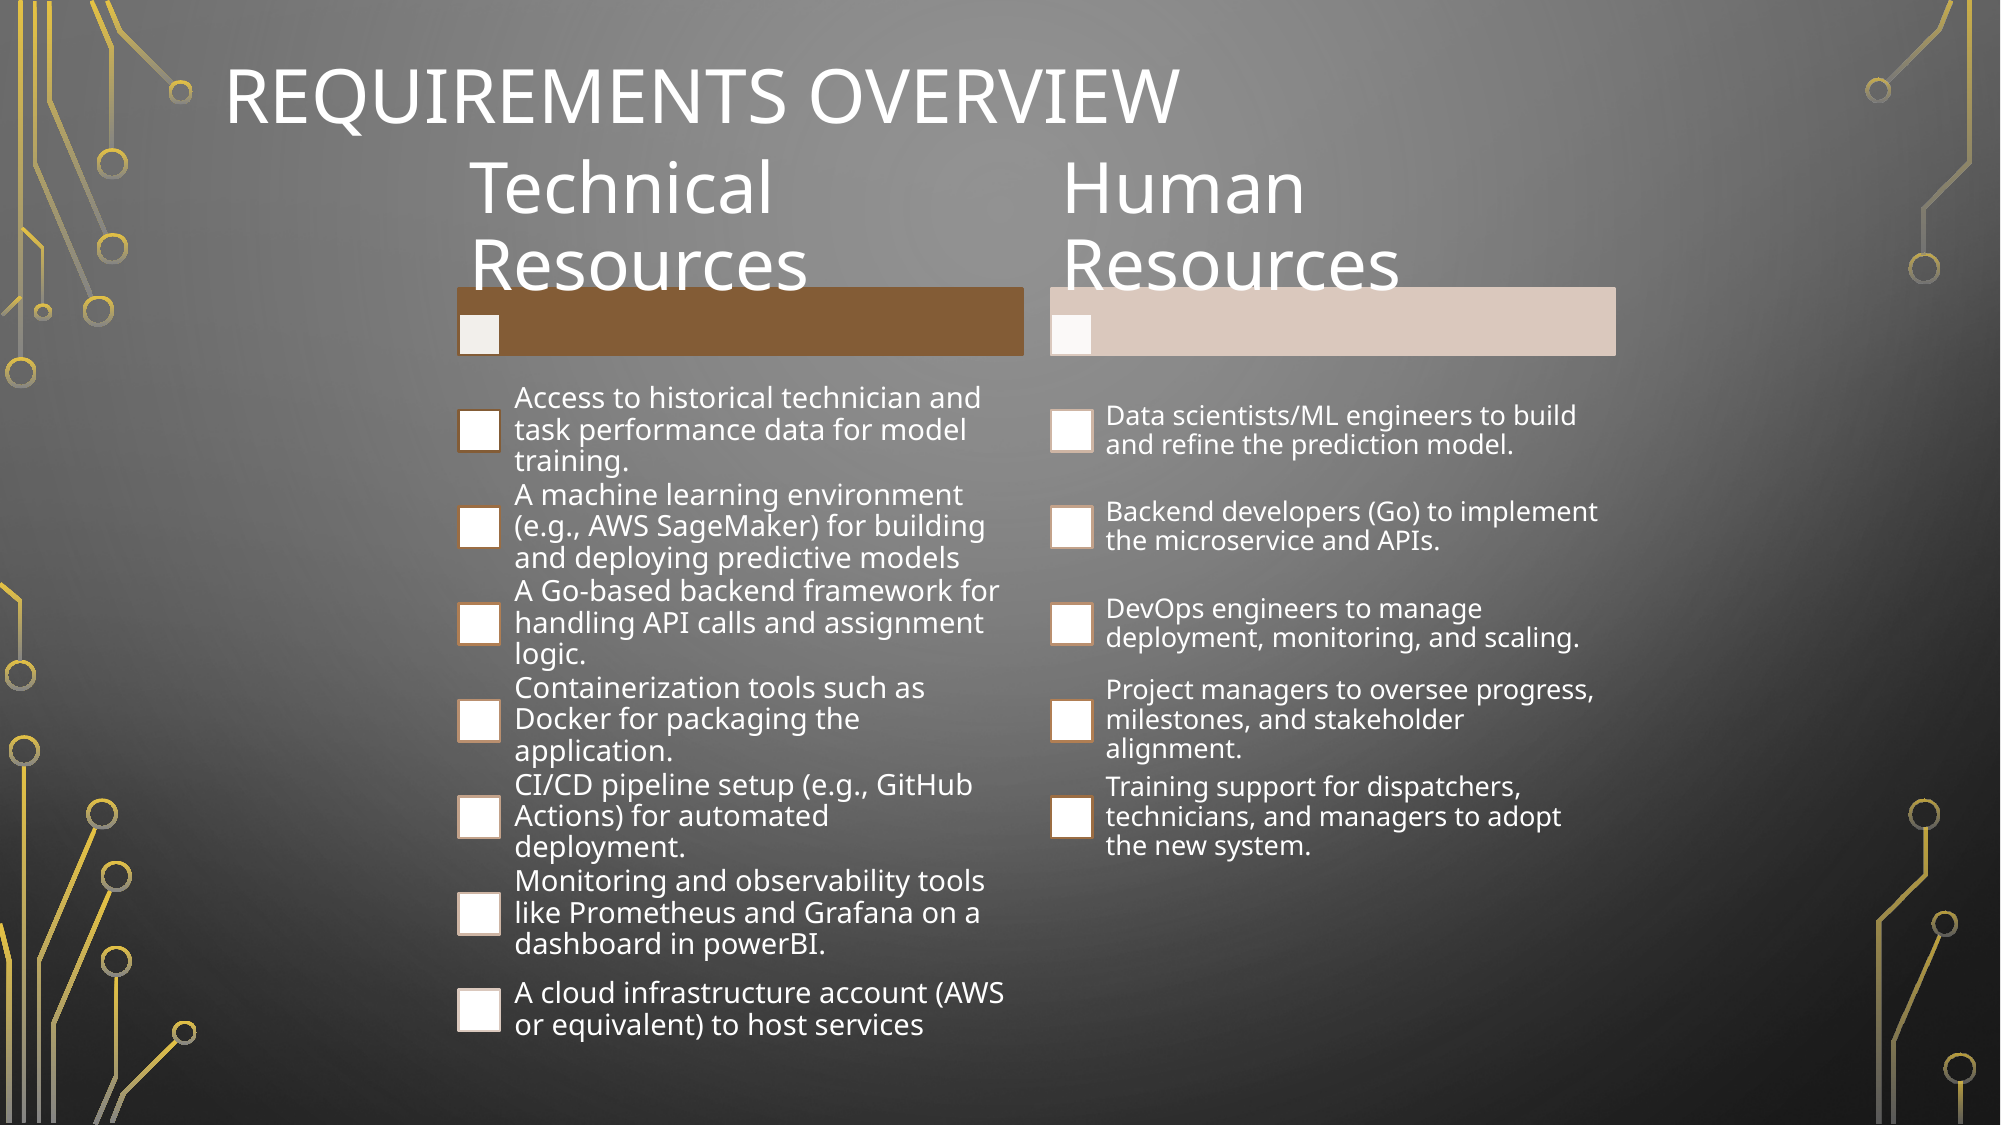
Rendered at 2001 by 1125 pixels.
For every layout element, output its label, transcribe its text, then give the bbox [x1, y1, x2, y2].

title Requirements overview [208, 28, 1834, 170]
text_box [373, 169, 1701, 1060]
